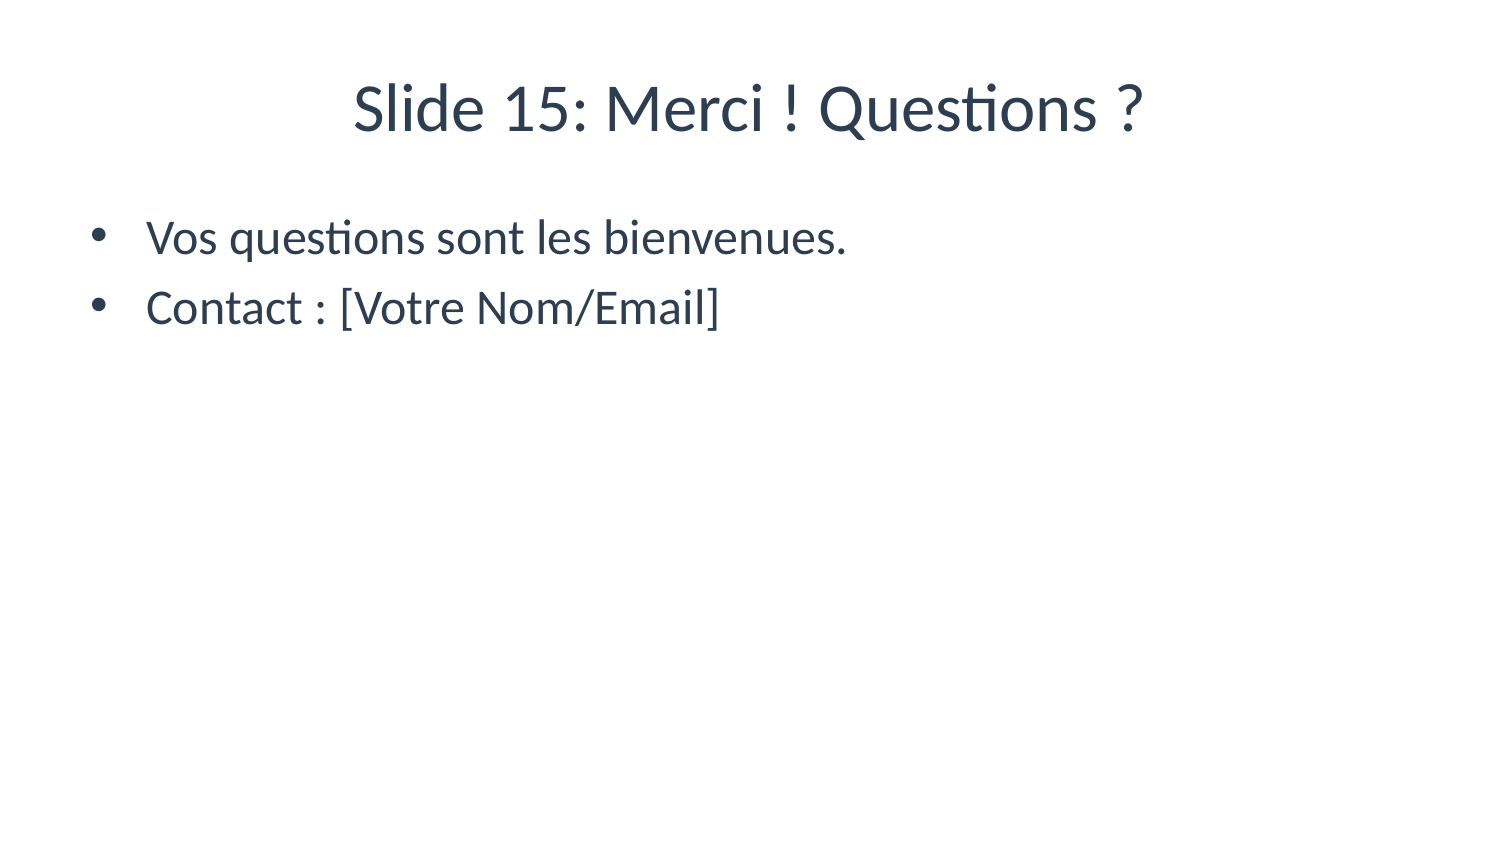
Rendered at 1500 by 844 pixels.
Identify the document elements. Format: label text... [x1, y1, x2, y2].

list Vos questions sont les bienvenues. Contact : [Votre Nom/Email] [75, 196, 1425, 754]
title Slide 15: Merci ! Questions ? [75, 33, 1425, 175]
